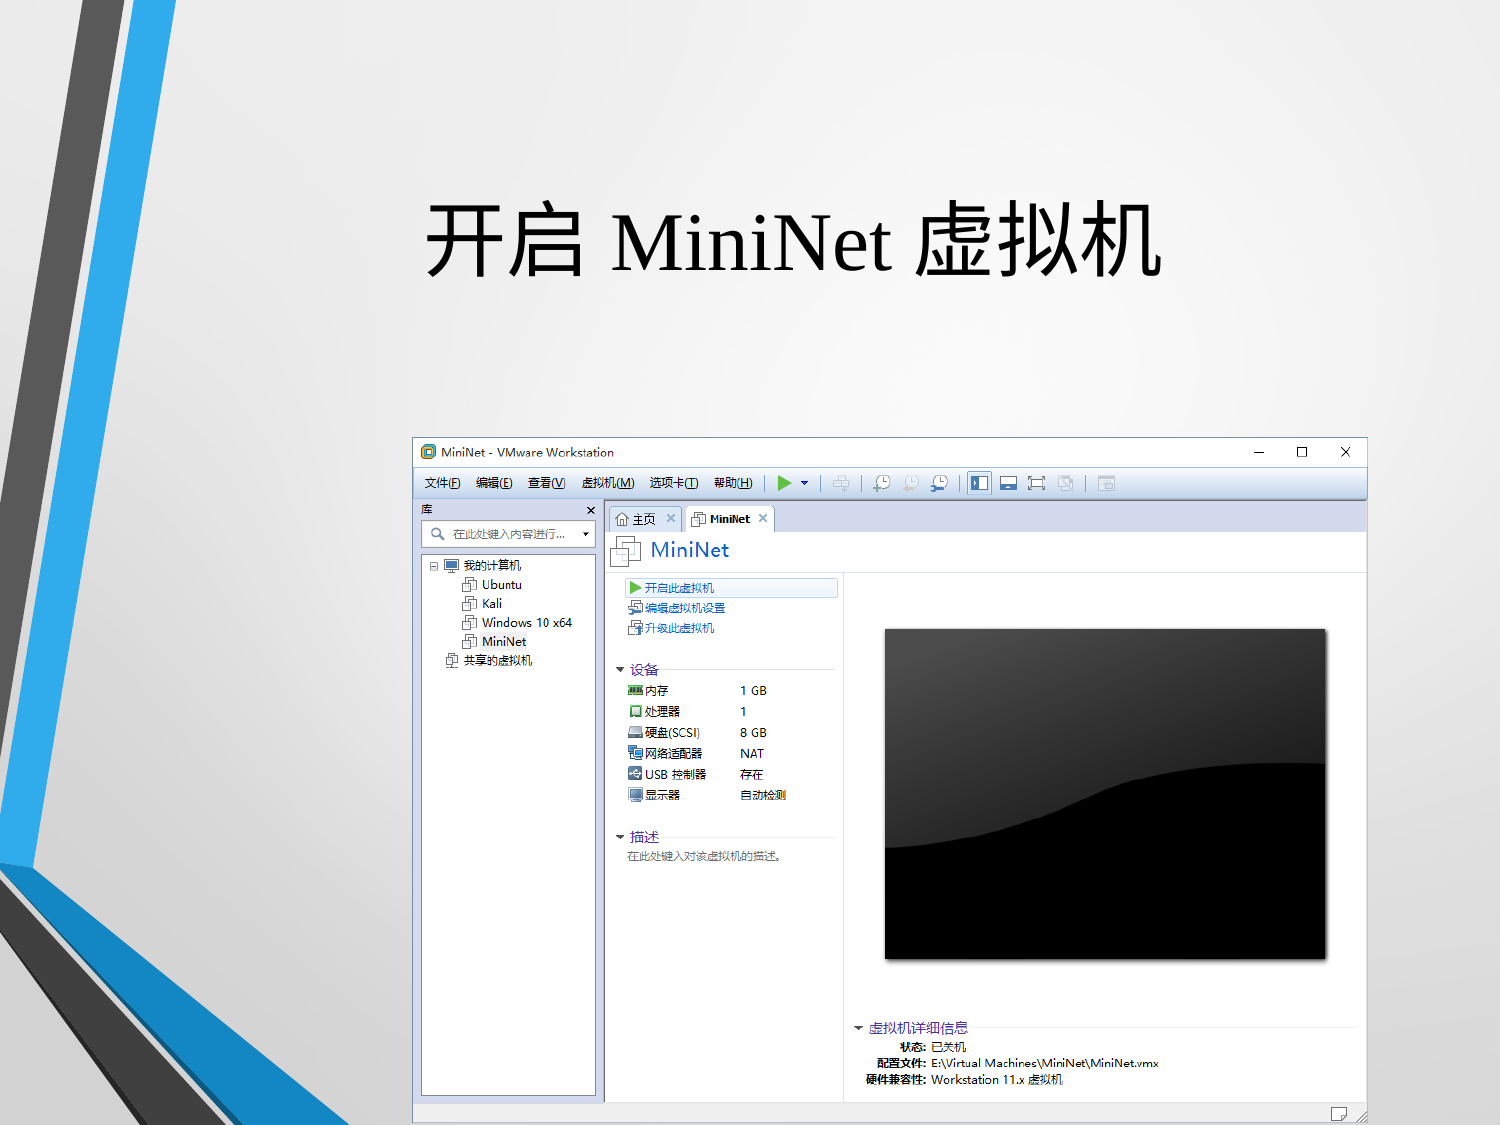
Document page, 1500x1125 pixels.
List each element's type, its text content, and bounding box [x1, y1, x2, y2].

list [411, 437, 1368, 1123]
title 开启MiniNet虚拟机 [161, 75, 1425, 400]
